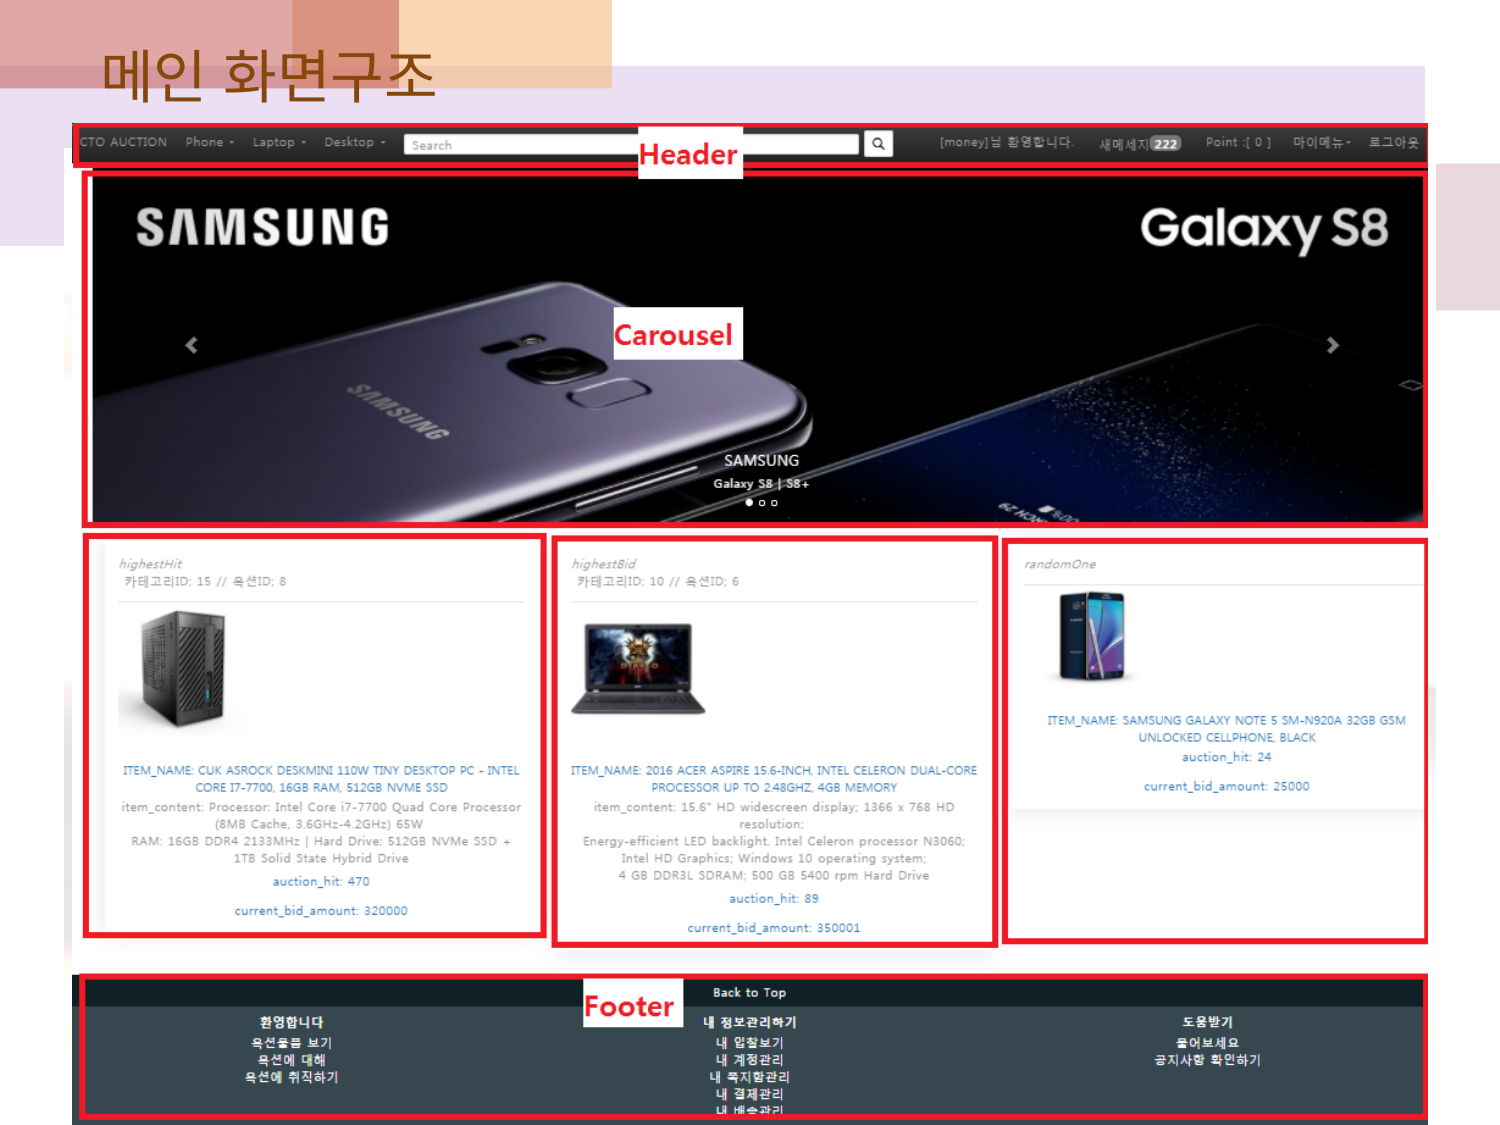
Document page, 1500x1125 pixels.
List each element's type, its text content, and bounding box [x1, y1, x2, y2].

picture [71, 123, 1428, 1125]
title 메인 화면구조 [75, 32, 1425, 121]
